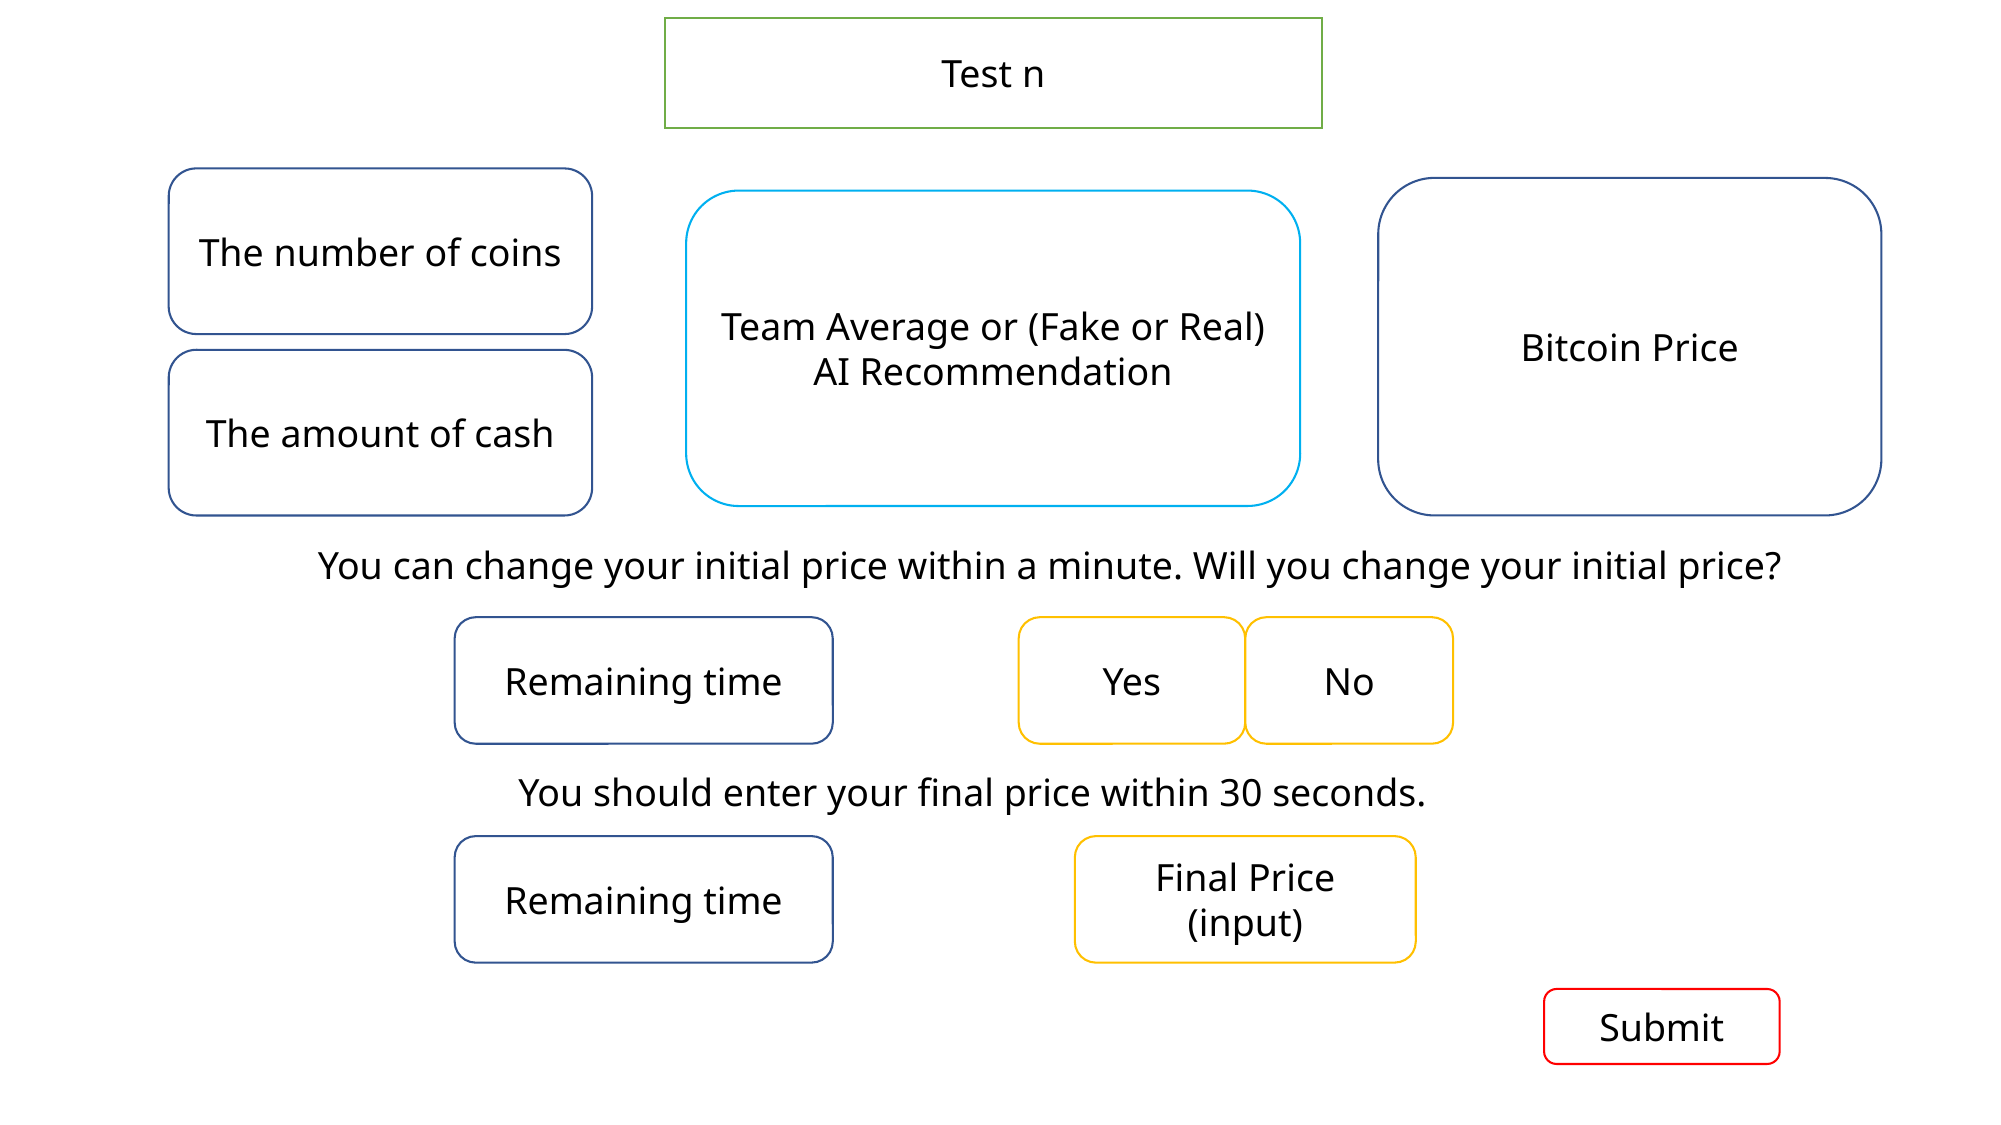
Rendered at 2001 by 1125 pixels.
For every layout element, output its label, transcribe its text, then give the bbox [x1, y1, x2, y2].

text_box Final Price (input) [1073, 835, 1417, 964]
text_box No [1244, 616, 1455, 745]
text_box You should enter your final price within 30 seconds. [503, 761, 1442, 822]
text_box Remaining time [453, 835, 834, 964]
text_box The number of coins [167, 167, 594, 336]
text_box Yes [1017, 616, 1245, 745]
text_box Submit [1543, 987, 1781, 1066]
text_box You can change your initial price within a minute. Will you change your initial price? [303, 534, 1798, 595]
text_box Test n [664, 17, 1323, 129]
text_box Remaining time [453, 616, 834, 745]
text_box Team Average or (Fake or Real) AI Recommendation [685, 189, 1302, 508]
text_box Bitcoin Price [1377, 176, 1883, 517]
text_box The amount of cash [167, 348, 594, 517]
